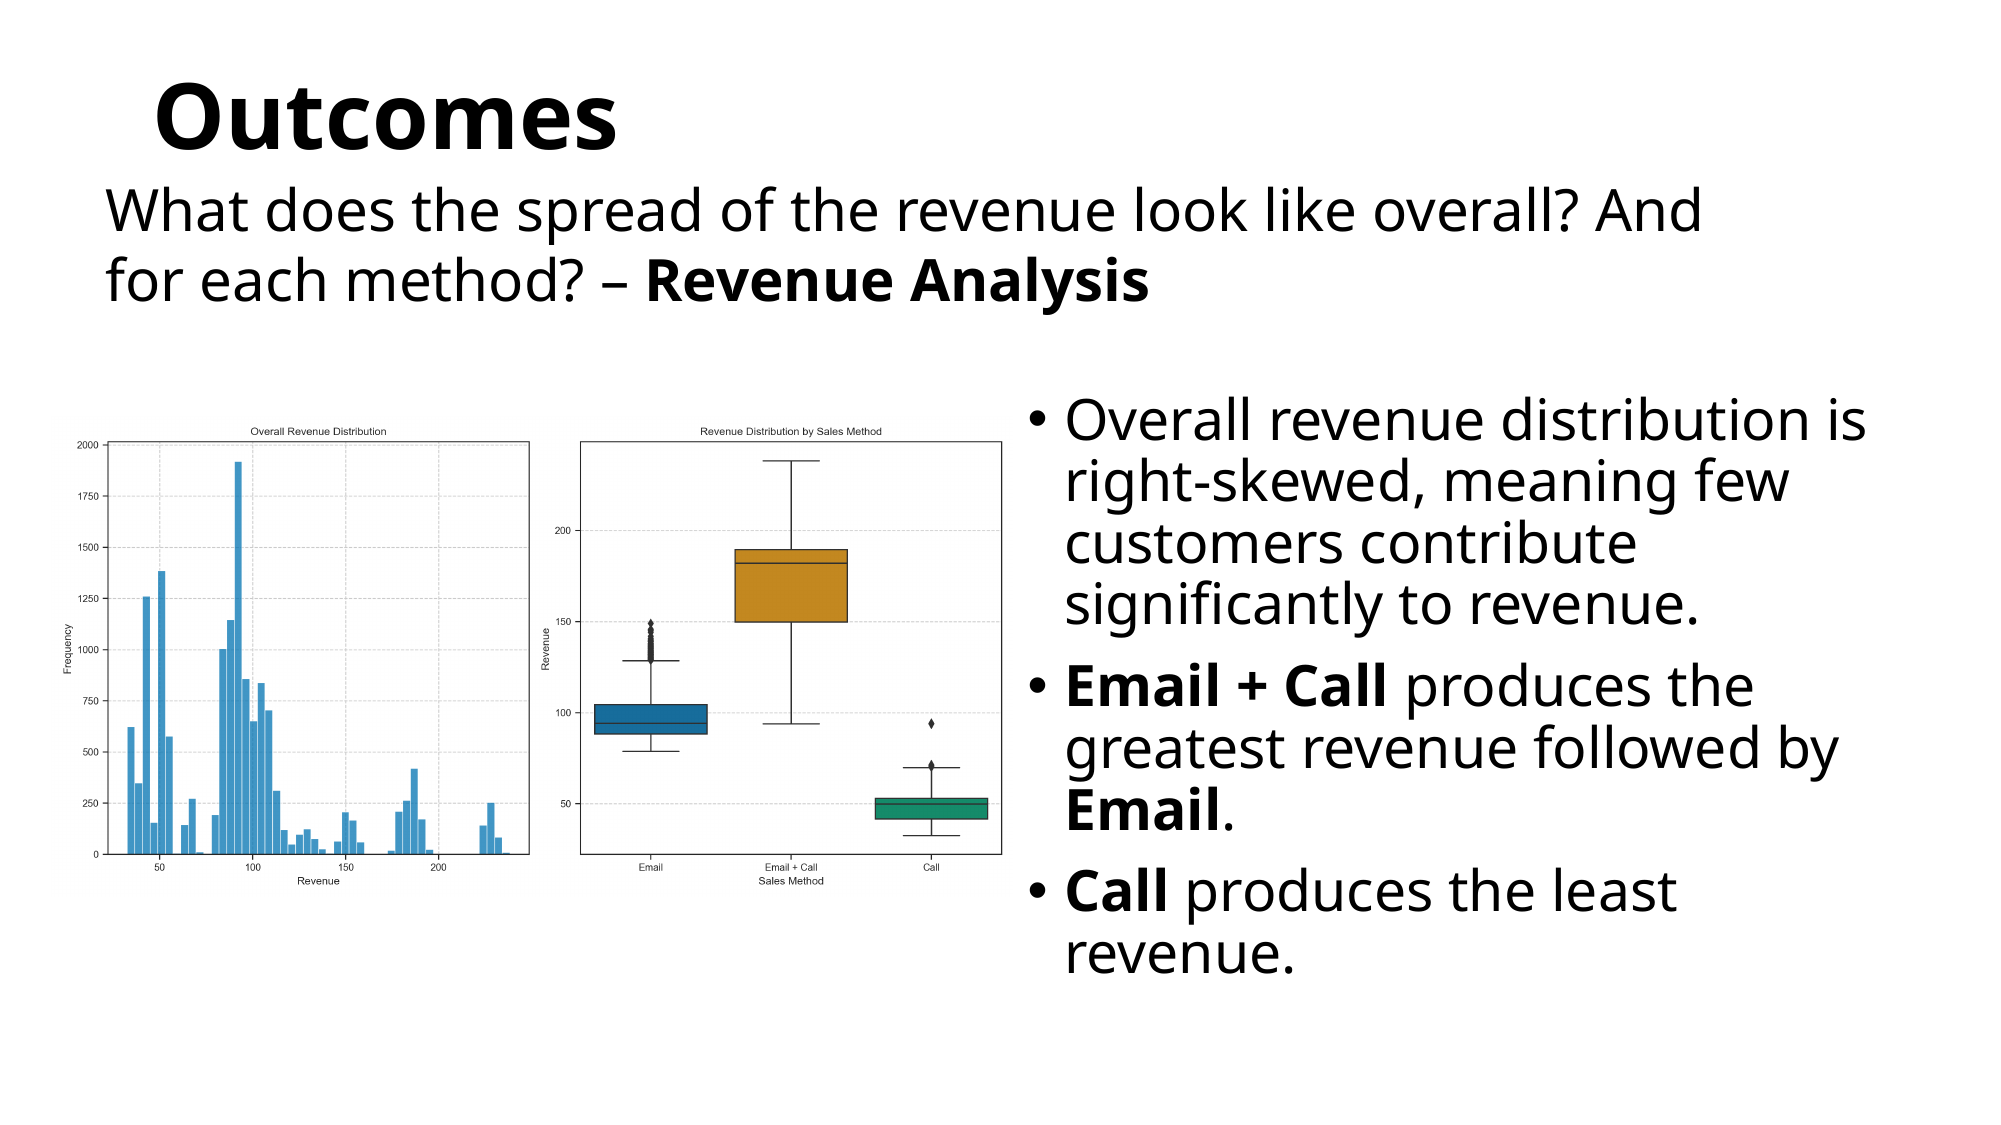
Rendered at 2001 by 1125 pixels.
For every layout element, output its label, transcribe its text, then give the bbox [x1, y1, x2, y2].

list Overall revenue distribution is right-skewed, meaning few customers contribute significantly to revenue. Email + Call produces the greatest revenue followed by Email. Call produces the least revenue. [1012, 383, 1923, 999]
text_box What does the spread of the revenue look like overall? And for each method? – Revenue Analysis [90, 165, 1761, 321]
picture [51, 416, 1013, 897]
title Outcomes [137, 10, 1863, 229]
